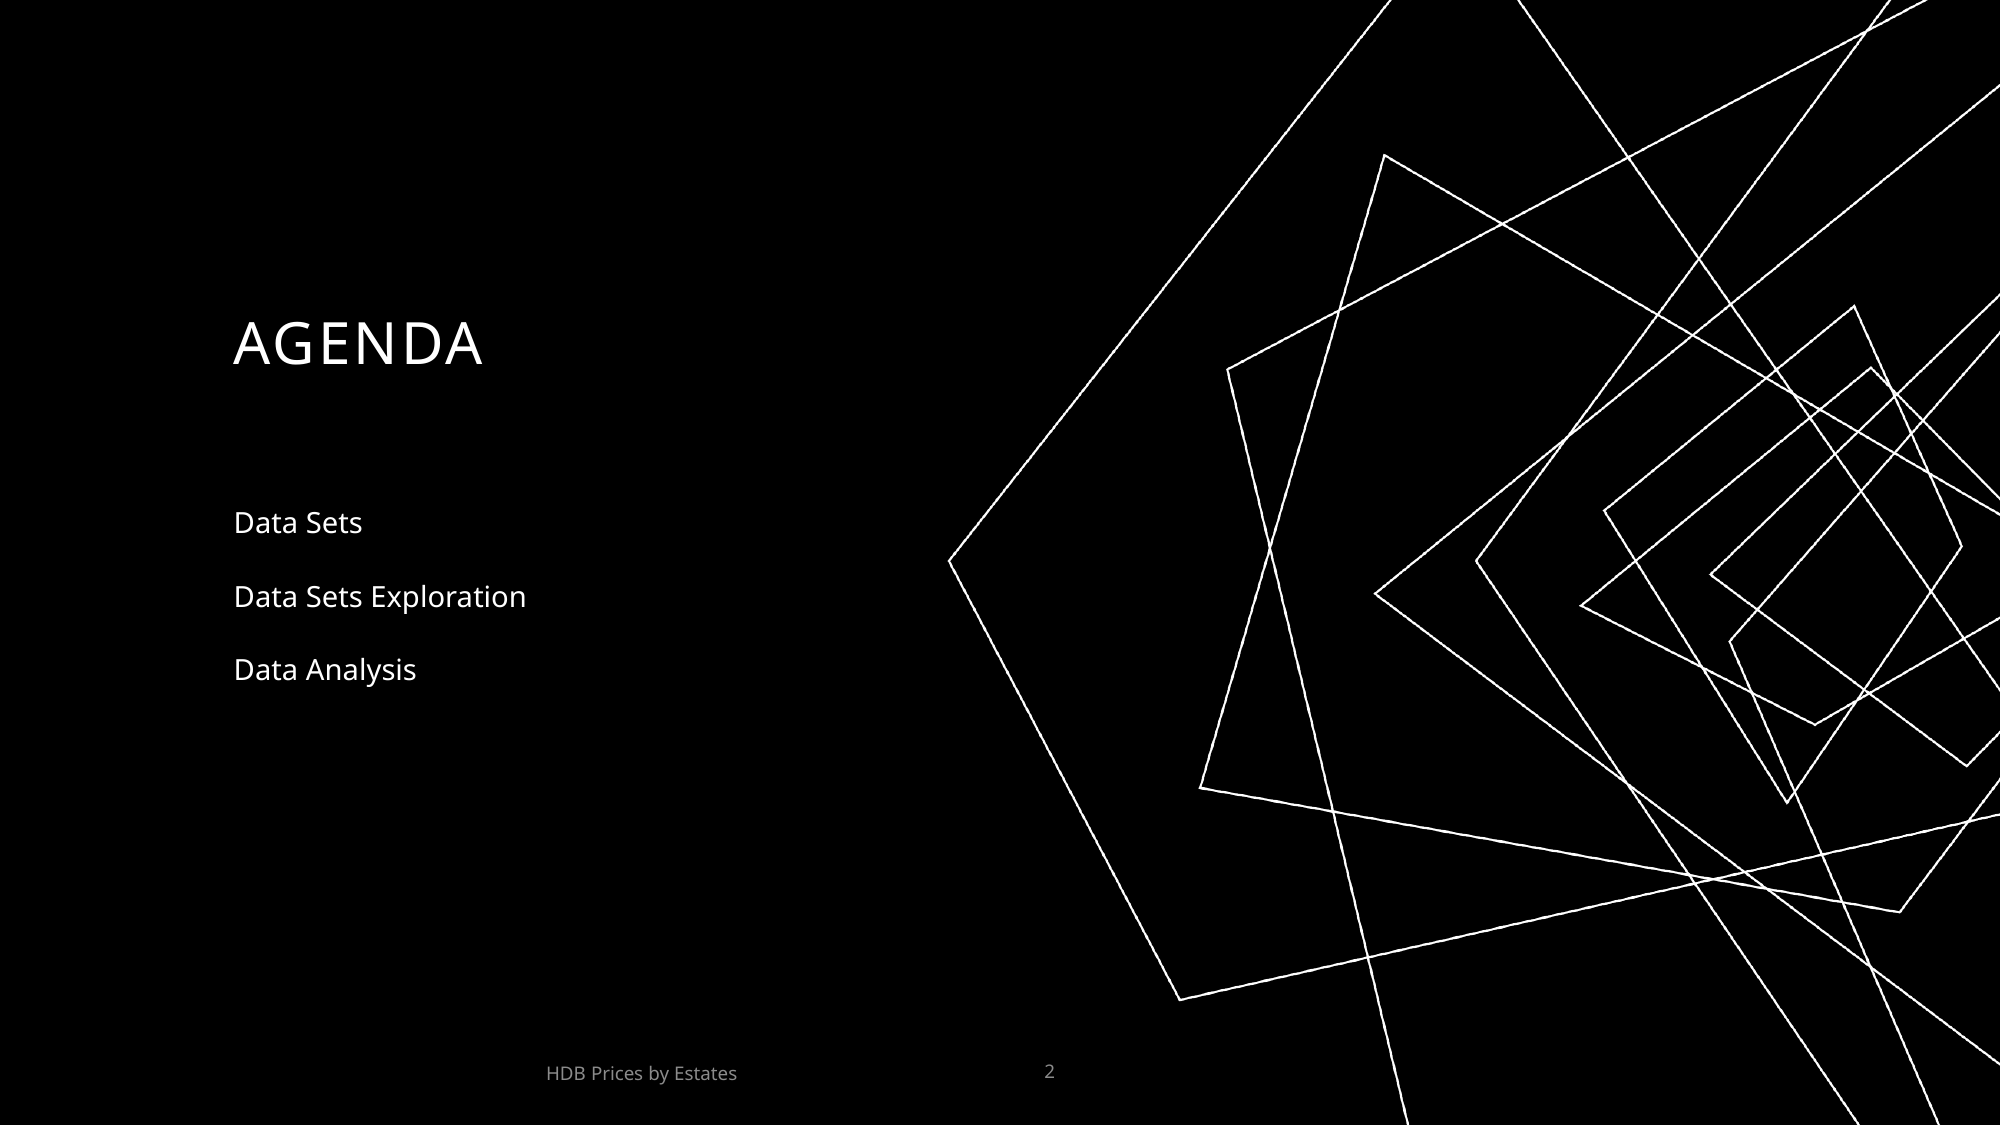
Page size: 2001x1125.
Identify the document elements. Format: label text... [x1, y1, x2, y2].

footer HDB Prices by Estates [437, 1042, 846, 1103]
slide_number 2 [908, 1042, 1071, 1103]
title AGENDA [218, 167, 694, 385]
list Data Sets Data Sets Exploration Data Analysis [218, 479, 694, 893]
picture [900, 0, 2000, 1125]
